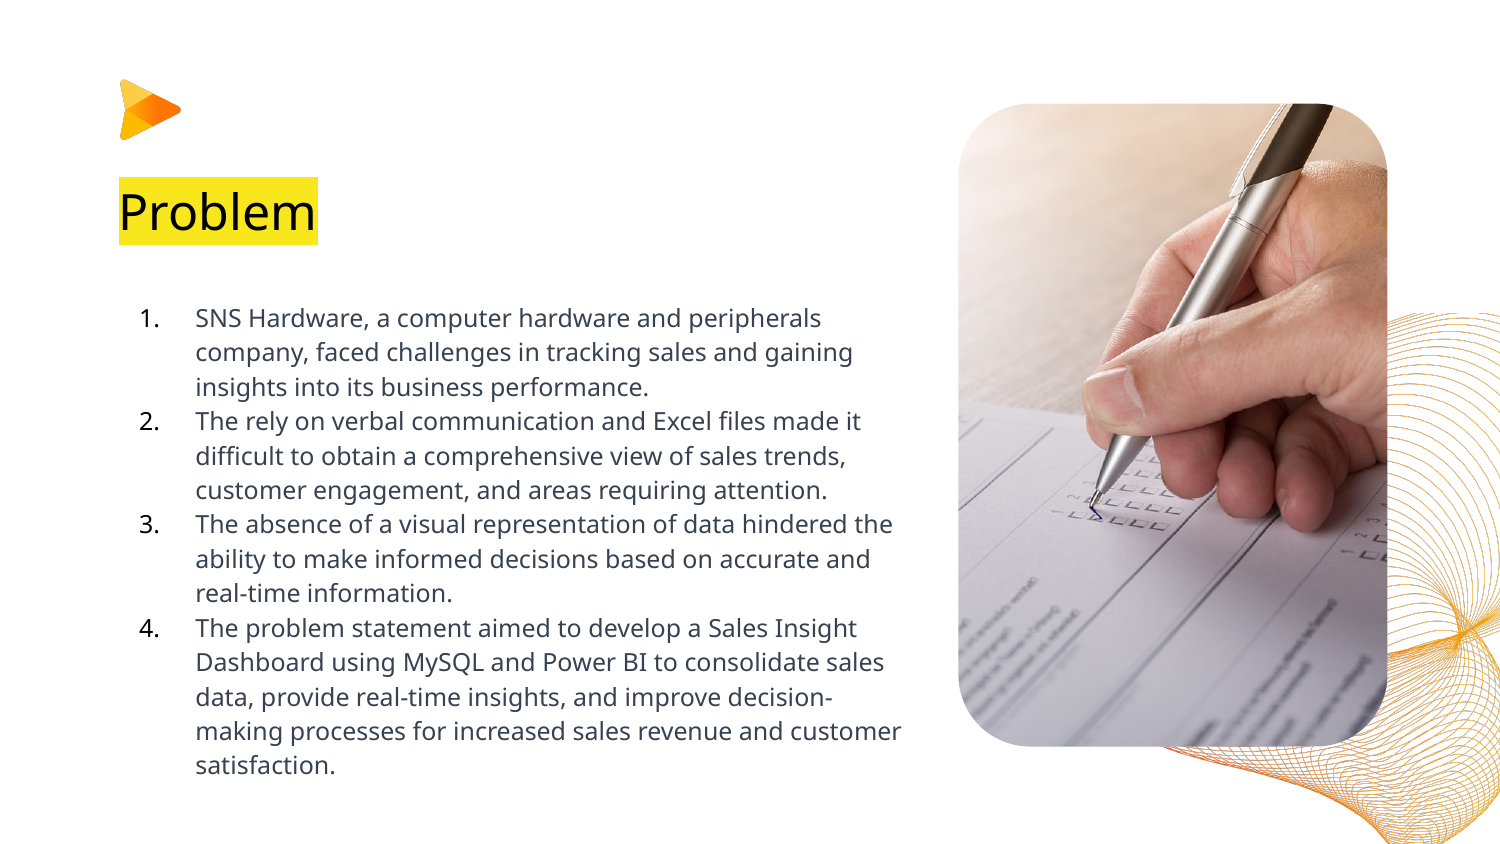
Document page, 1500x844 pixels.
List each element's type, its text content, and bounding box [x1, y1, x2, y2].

title Problem [103, 151, 932, 271]
picture [119, 78, 181, 140]
picture [958, 103, 1500, 844]
subtitle SNS Hardware, a computer hardware and peripherals company, faced challenges in tracking sales and gaining insights into its business performance. The rely on verbal communication and Excel files made it difficult to obtain a comprehensive view of sales trends, customer engagement, and areas requiring attention. The absence of a visual representation of data hindered the ability to make informed decisions based on accurate and real-time information. The problem statement aimed to develop a Sales Insight Dashboard using MySQL and Power BI to consolidate sales data, provide real-time insights, and improve decision-making processes for increased sales revenue and customer satisfaction. [105, 282, 932, 785]
